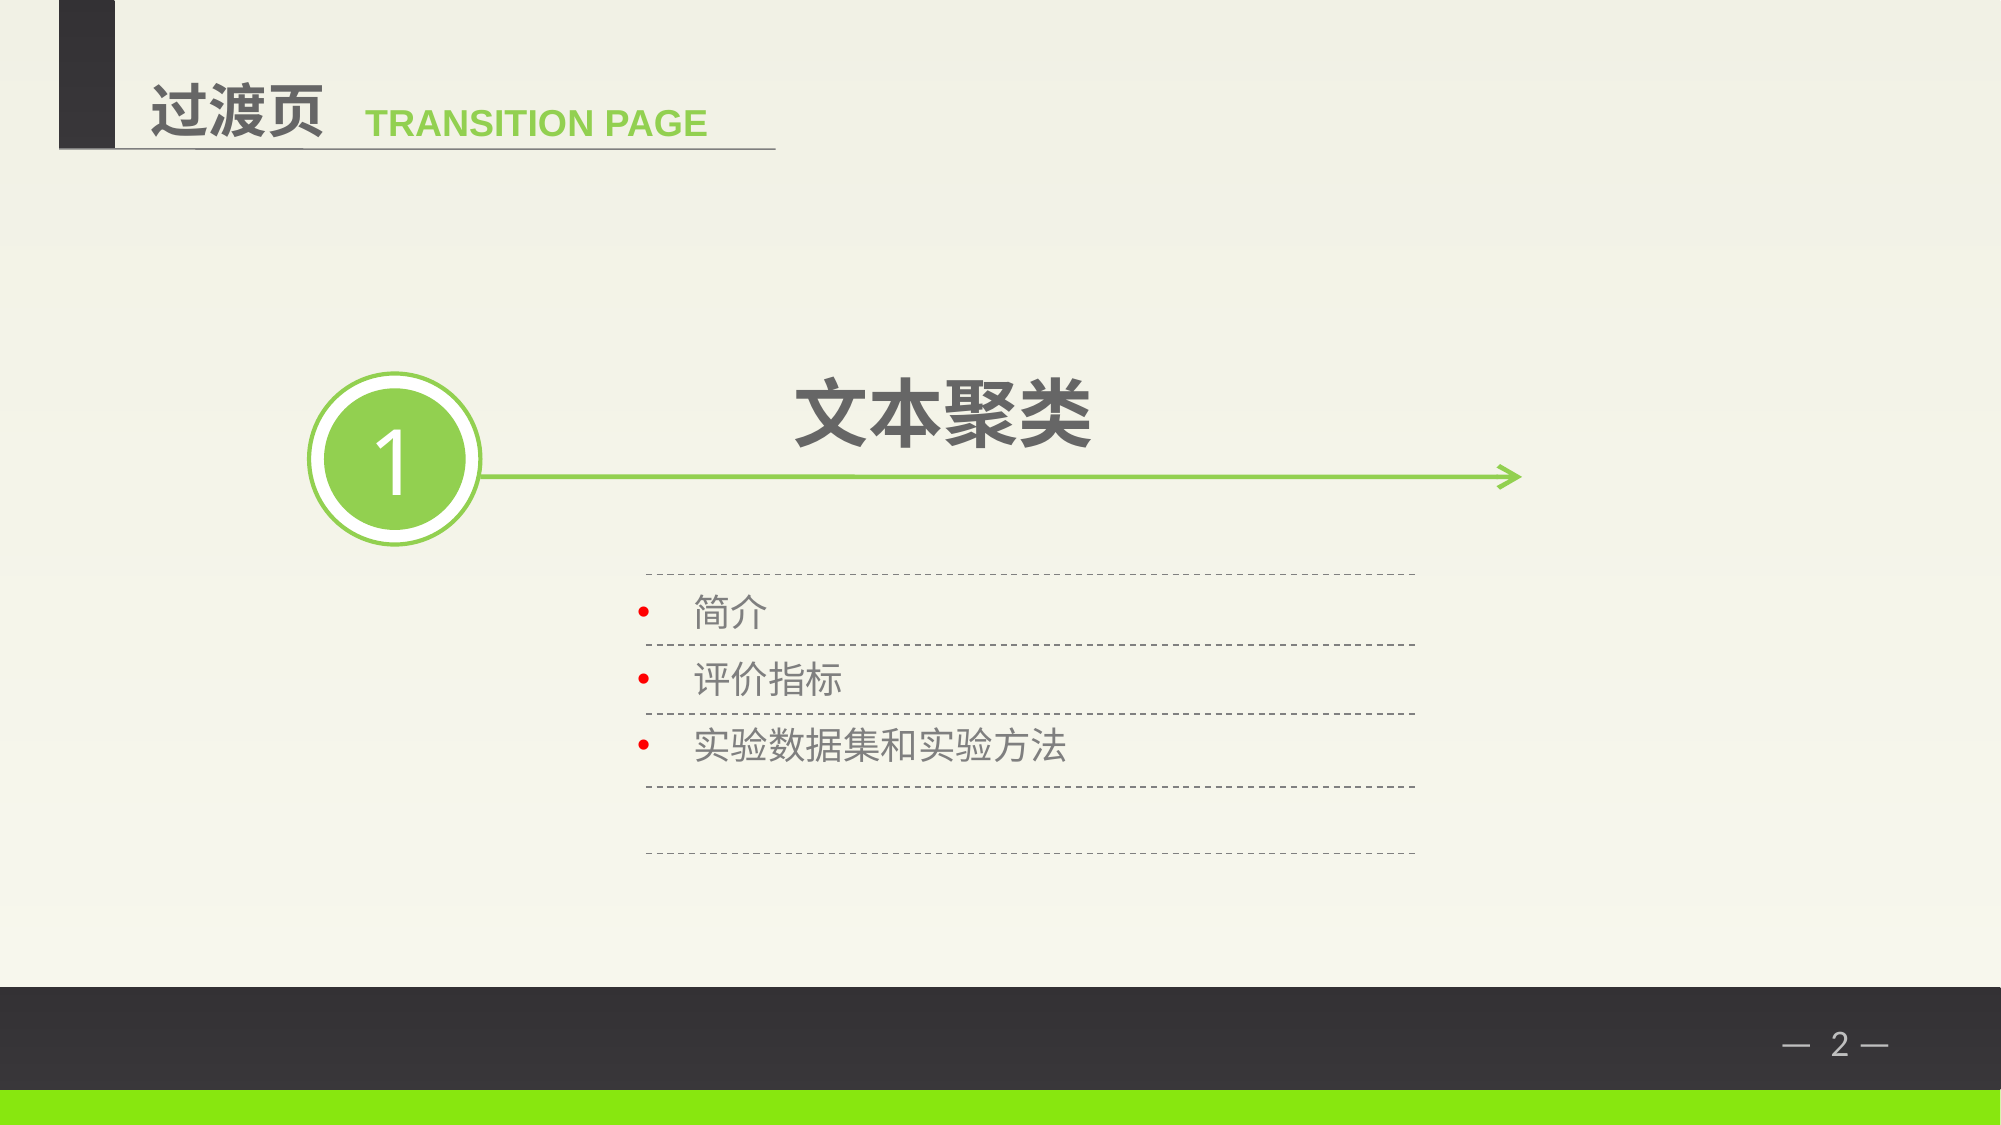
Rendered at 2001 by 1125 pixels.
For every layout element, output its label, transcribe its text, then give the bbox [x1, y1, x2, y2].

text_box 文本聚类 [498, 358, 1355, 464]
text_box 1 [323, 388, 466, 530]
text_box [59, 0, 115, 148]
text_box 简介 评价指标 实验数据集和实验方法 [622, 515, 1416, 775]
text_box [480, 465, 1523, 489]
text_box 过渡页 [135, 66, 375, 152]
text_box TRANSITION PAGE [350, 91, 753, 149]
text_box [309, 373, 481, 545]
